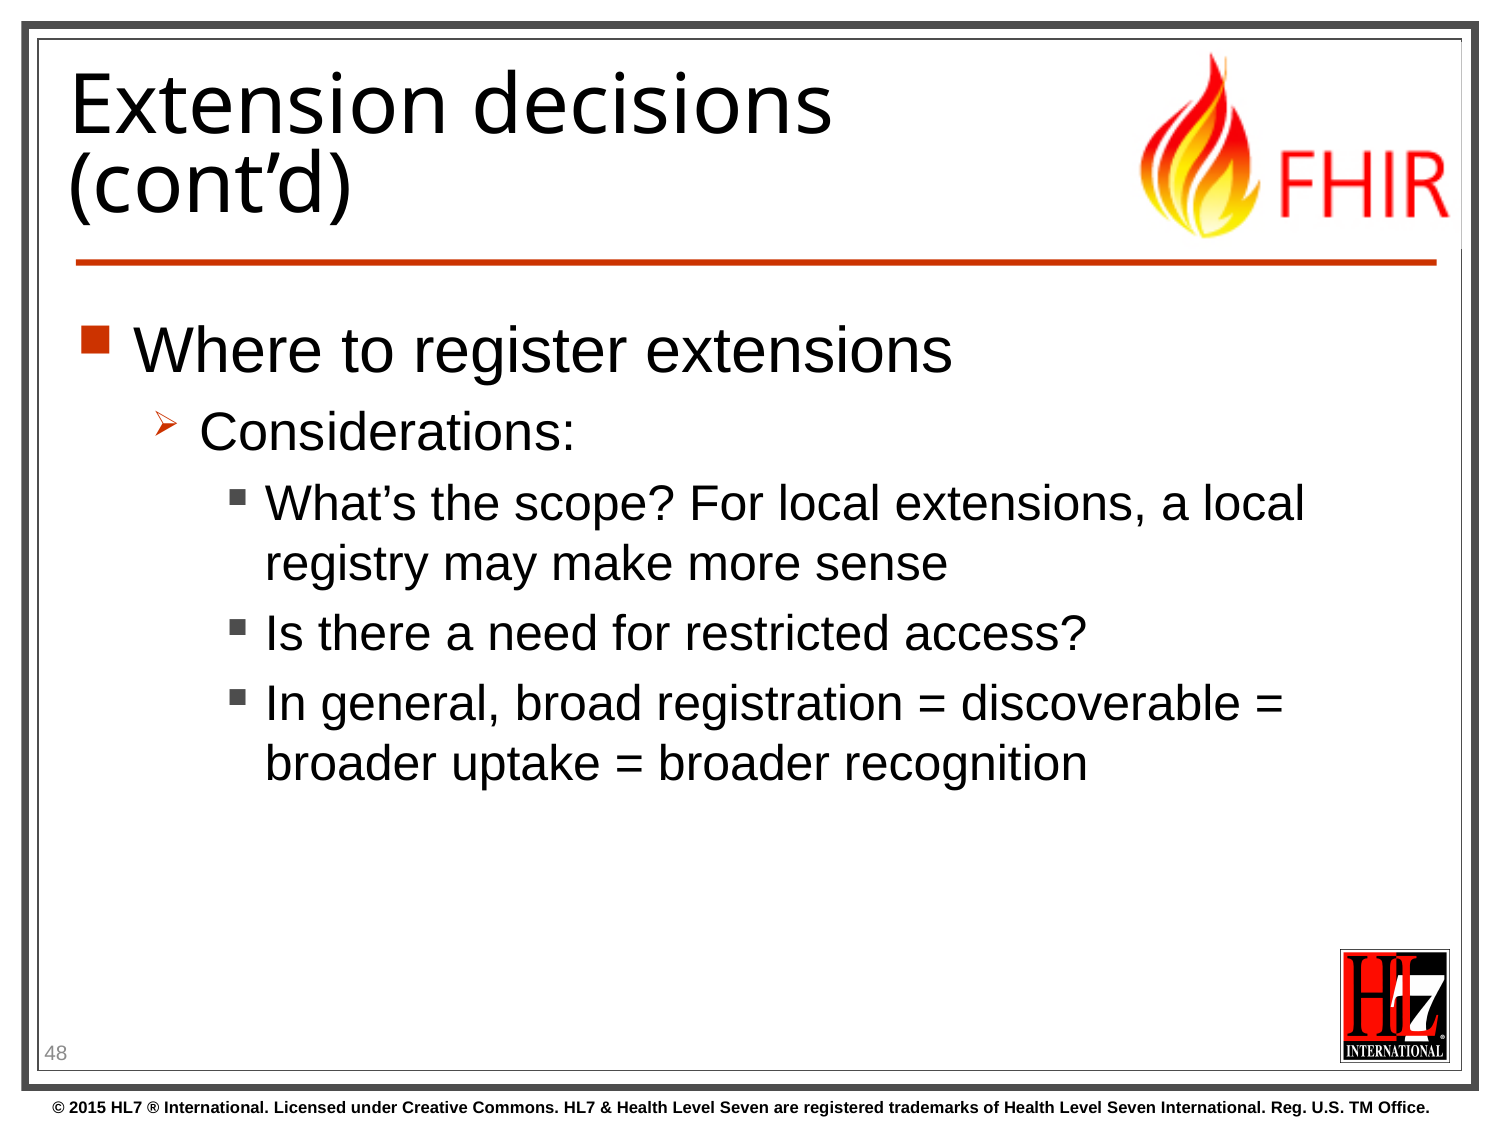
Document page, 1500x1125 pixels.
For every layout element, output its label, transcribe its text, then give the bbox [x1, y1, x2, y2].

title Extension decisions (cont’d) [53, 54, 1128, 244]
picture [1340, 949, 1450, 1063]
list Where to register extensions Considerations: What’s the scope? For local extensions, a local registry may make more sense Is there a need for restricted access? In general, broad registration = discoverable = broader uptake = broader recognition [62, 299, 1438, 1035]
picture [1128, 42, 1462, 249]
slide_number 48 [29, 1034, 148, 1071]
